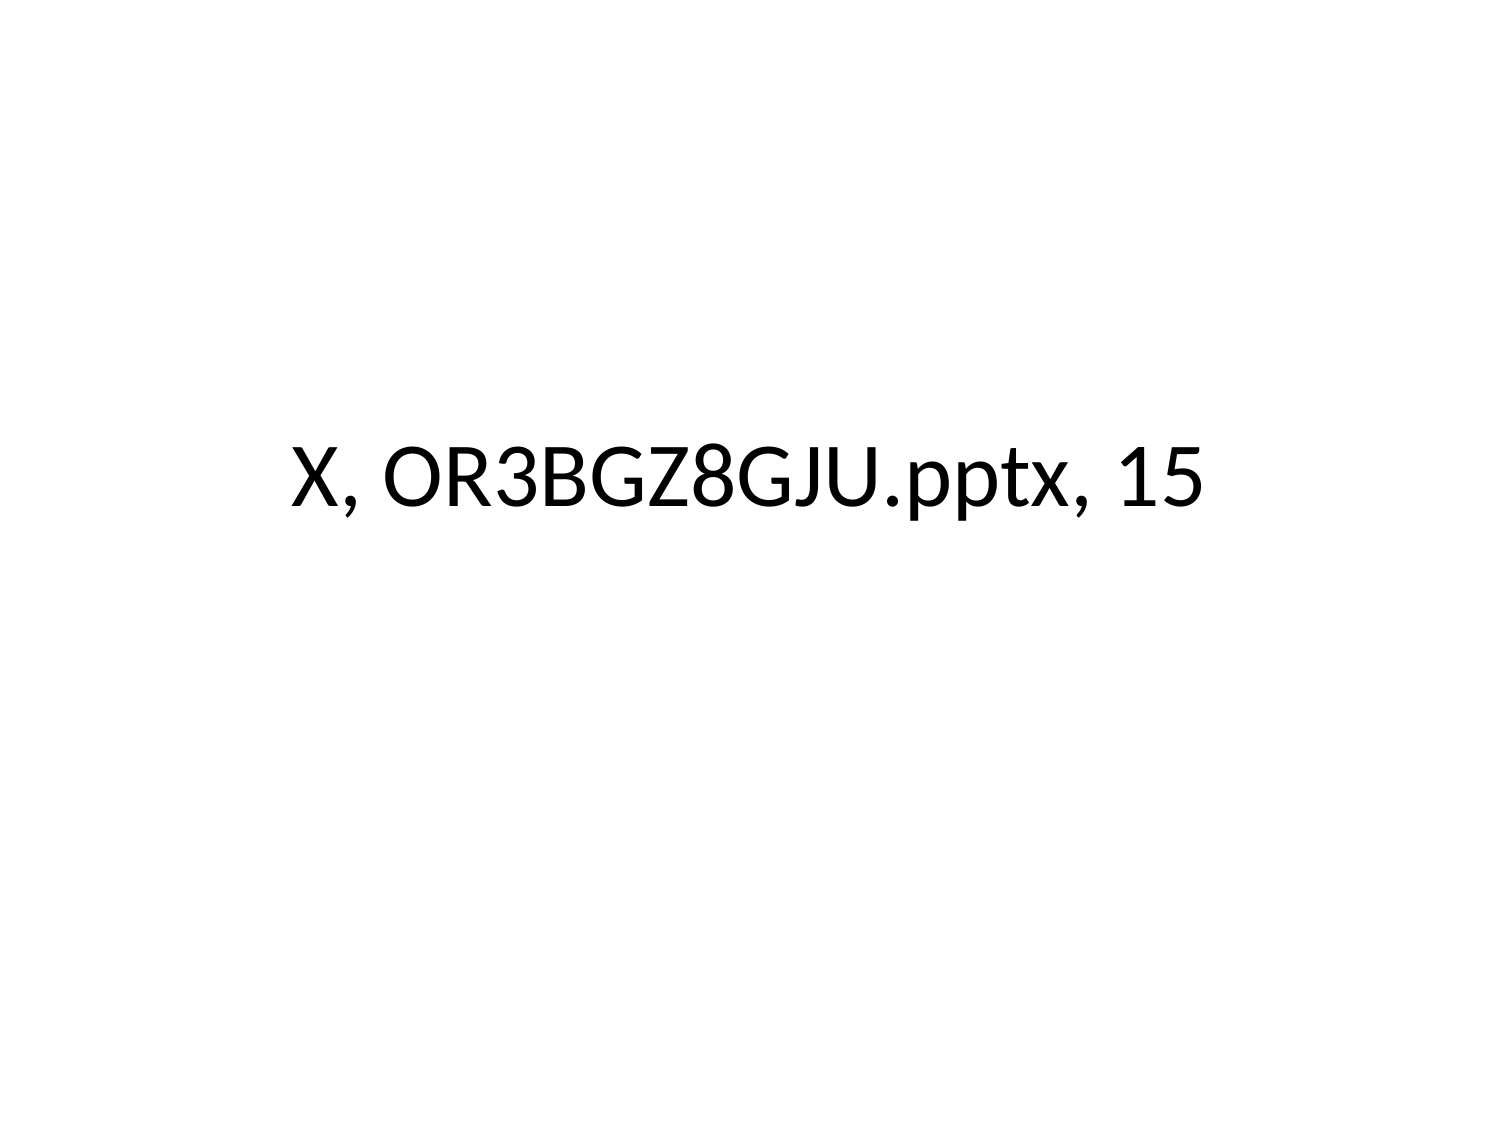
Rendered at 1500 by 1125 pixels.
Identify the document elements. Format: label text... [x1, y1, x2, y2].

title X, OR3BGZ8GJU.pptx, 15 [112, 349, 1388, 591]
